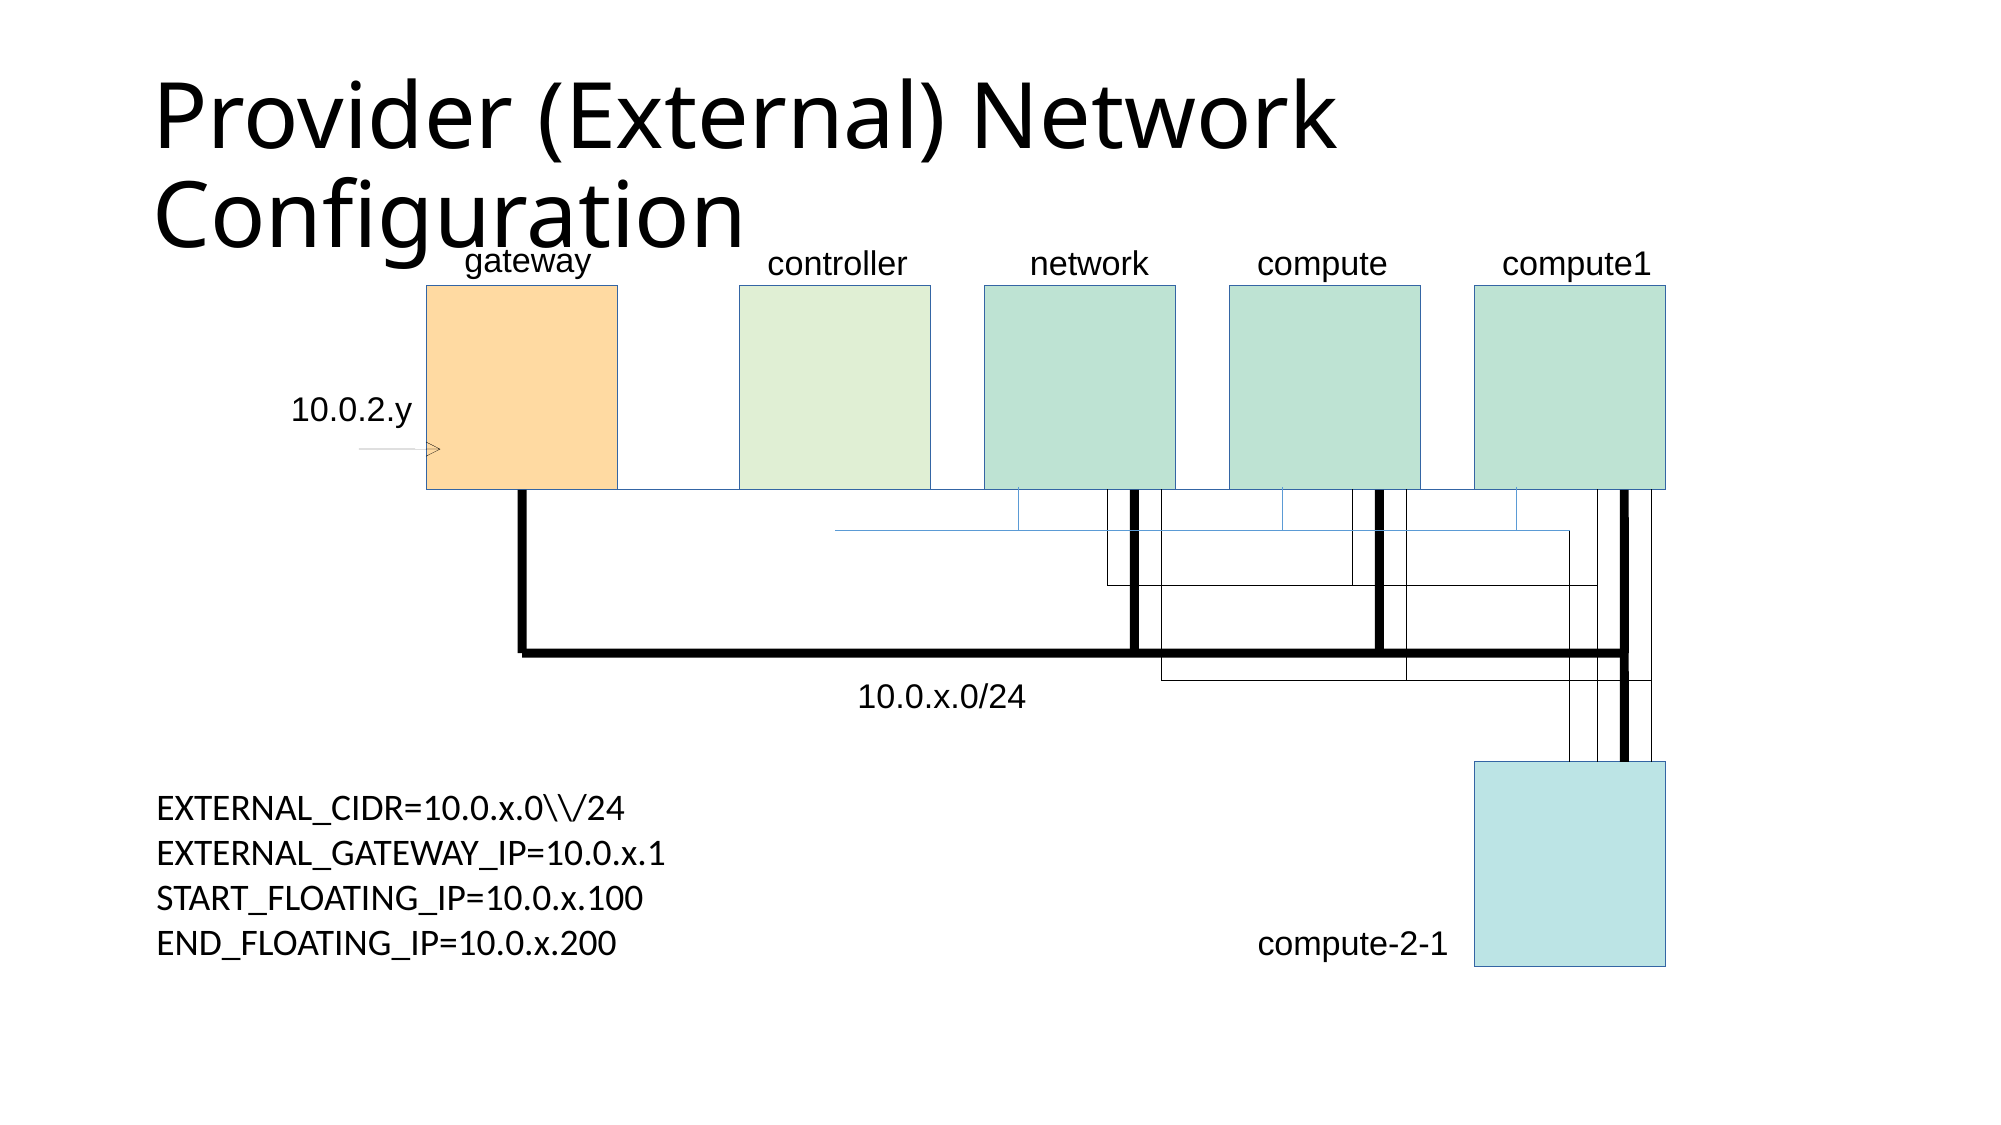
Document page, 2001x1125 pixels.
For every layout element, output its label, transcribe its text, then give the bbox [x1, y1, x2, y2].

text_box compute-2-1 [1244, 914, 1463, 969]
text_box [1474, 761, 1666, 967]
text_box 10.0.2.y [277, 380, 426, 436]
text_box [1474, 285, 1666, 490]
text_box [739, 285, 931, 489]
text_box controller [754, 234, 922, 289]
text_box compute [1243, 234, 1402, 289]
text_box gateway [450, 231, 605, 286]
text_box 10.0.x.0/24 [844, 667, 1041, 722]
text_box EXTERNAL_CIDR=10.0.x.0\\/24 EXTERNAL_GATEWAY_IP=10.0.x.1 START_FLOATING_IP=10.0.x.100 END_FLOATING_IP=10.0.x.200 [141, 775, 1142, 971]
text_box compute1 [1488, 234, 1666, 289]
text_box [426, 285, 618, 490]
text_box [1229, 285, 1421, 489]
title Provider (External) Network Configuration [137, 59, 1863, 278]
text_box network [1016, 234, 1163, 289]
text_box [984, 285, 1176, 489]
text_box [358, 441, 441, 457]
